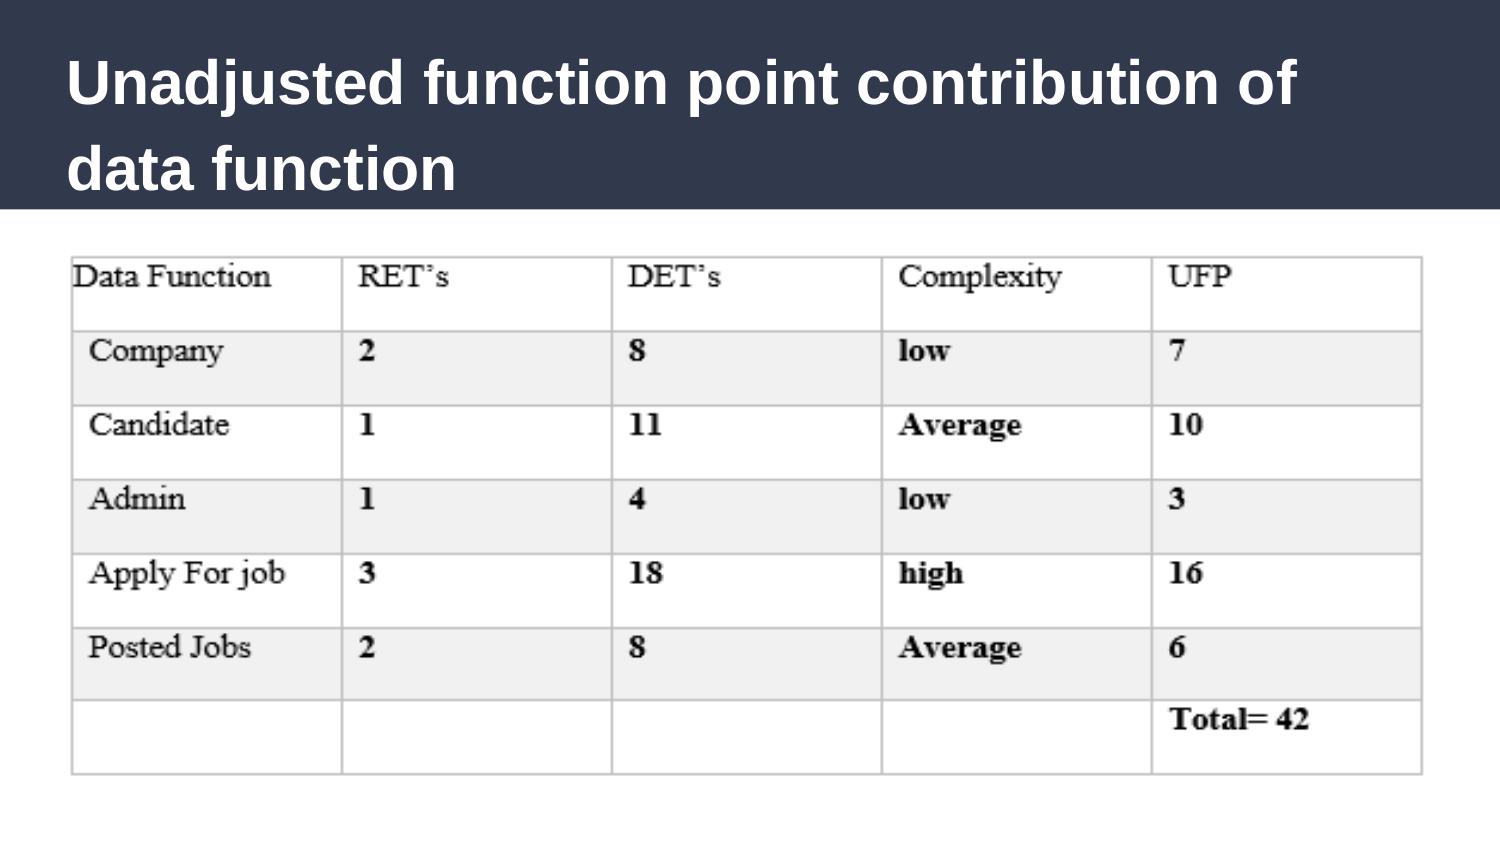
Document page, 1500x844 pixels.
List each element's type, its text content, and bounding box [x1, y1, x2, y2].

picture [61, 247, 1438, 790]
title Unadjusted function point contribution of data function [51, 15, 1449, 196]
